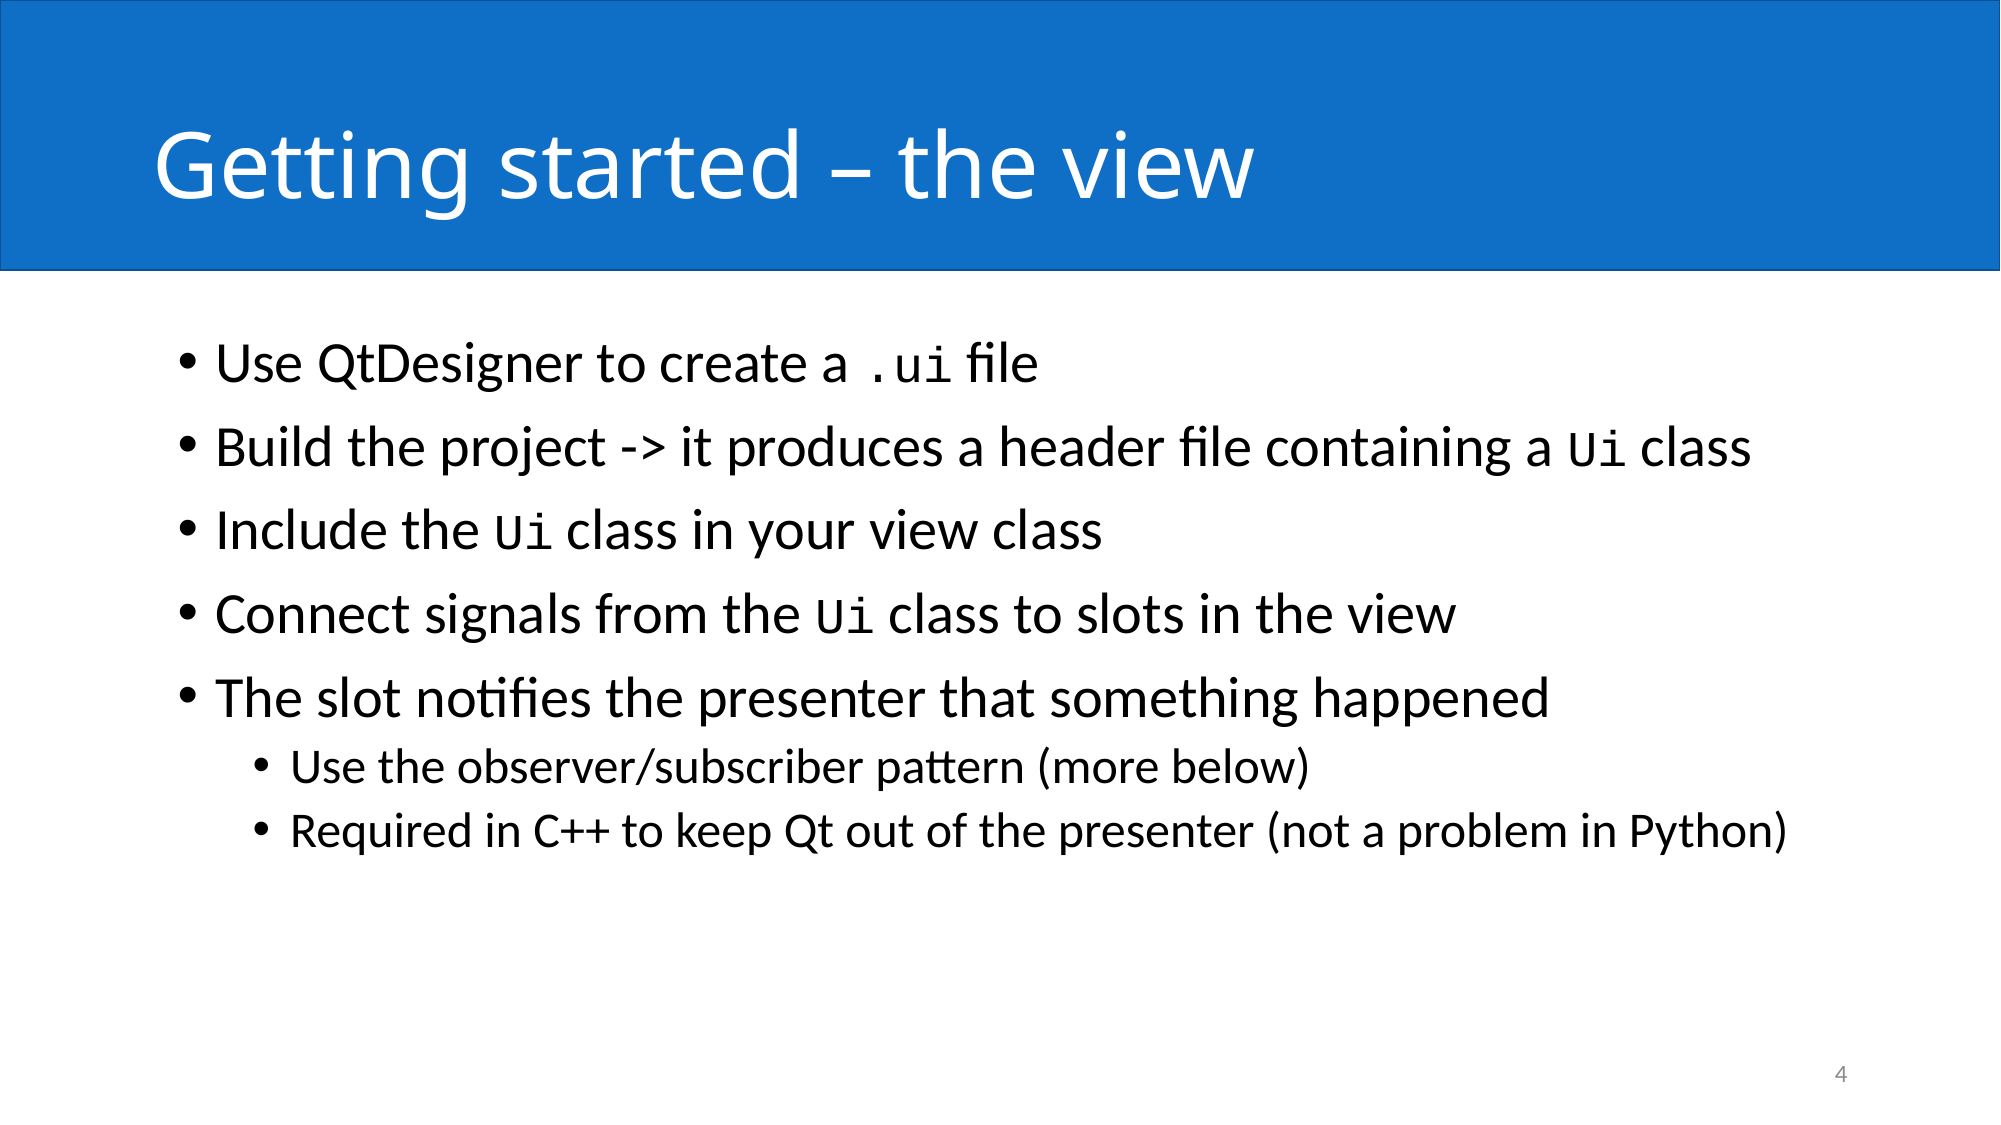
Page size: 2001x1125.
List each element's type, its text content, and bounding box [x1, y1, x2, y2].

text_box [0, 0, 2000, 271]
text_box Use QtDesigner to create a .ui file Build the project -> it produces a header file containing a Ui class Include the Ui class in your view class Connect signals from the Ui class to slots in the view The slot notifies the presenter that something happened Use the observer/subscriber pattern (more below) Required in C++ to keep Qt out of the presenter (not a problem in Python) [162, 324, 1855, 1039]
slide_number 4 [1412, 1042, 1863, 1103]
list [137, 299, 1830, 1014]
title Getting started – the view [137, 59, 1863, 278]
